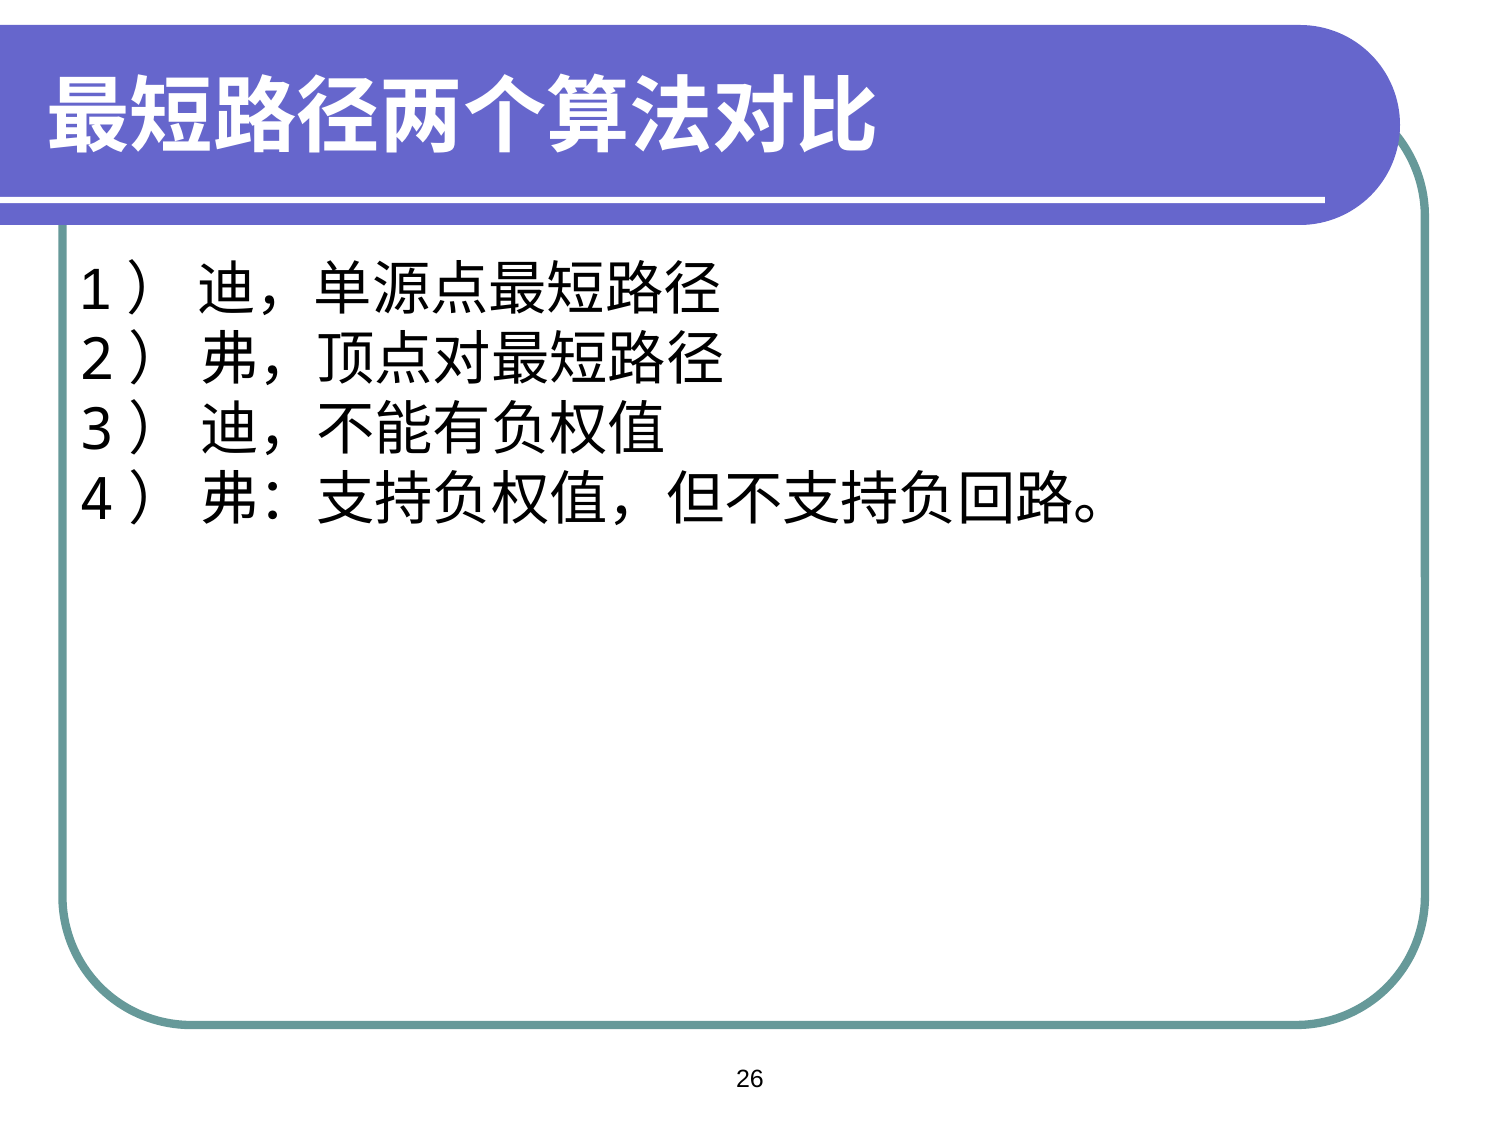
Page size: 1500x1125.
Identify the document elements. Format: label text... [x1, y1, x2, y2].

text_box 最短路径两个算法对比 [32, 37, 1347, 188]
text_box 26 [512, 1024, 988, 1100]
text_box 1） 迪，单源点最短路径 2） 弗，顶点对最短路径 3） 迪，不能有负权值 4） 弗：支持负权值，但不支持负回路。 [64, 243, 1447, 539]
